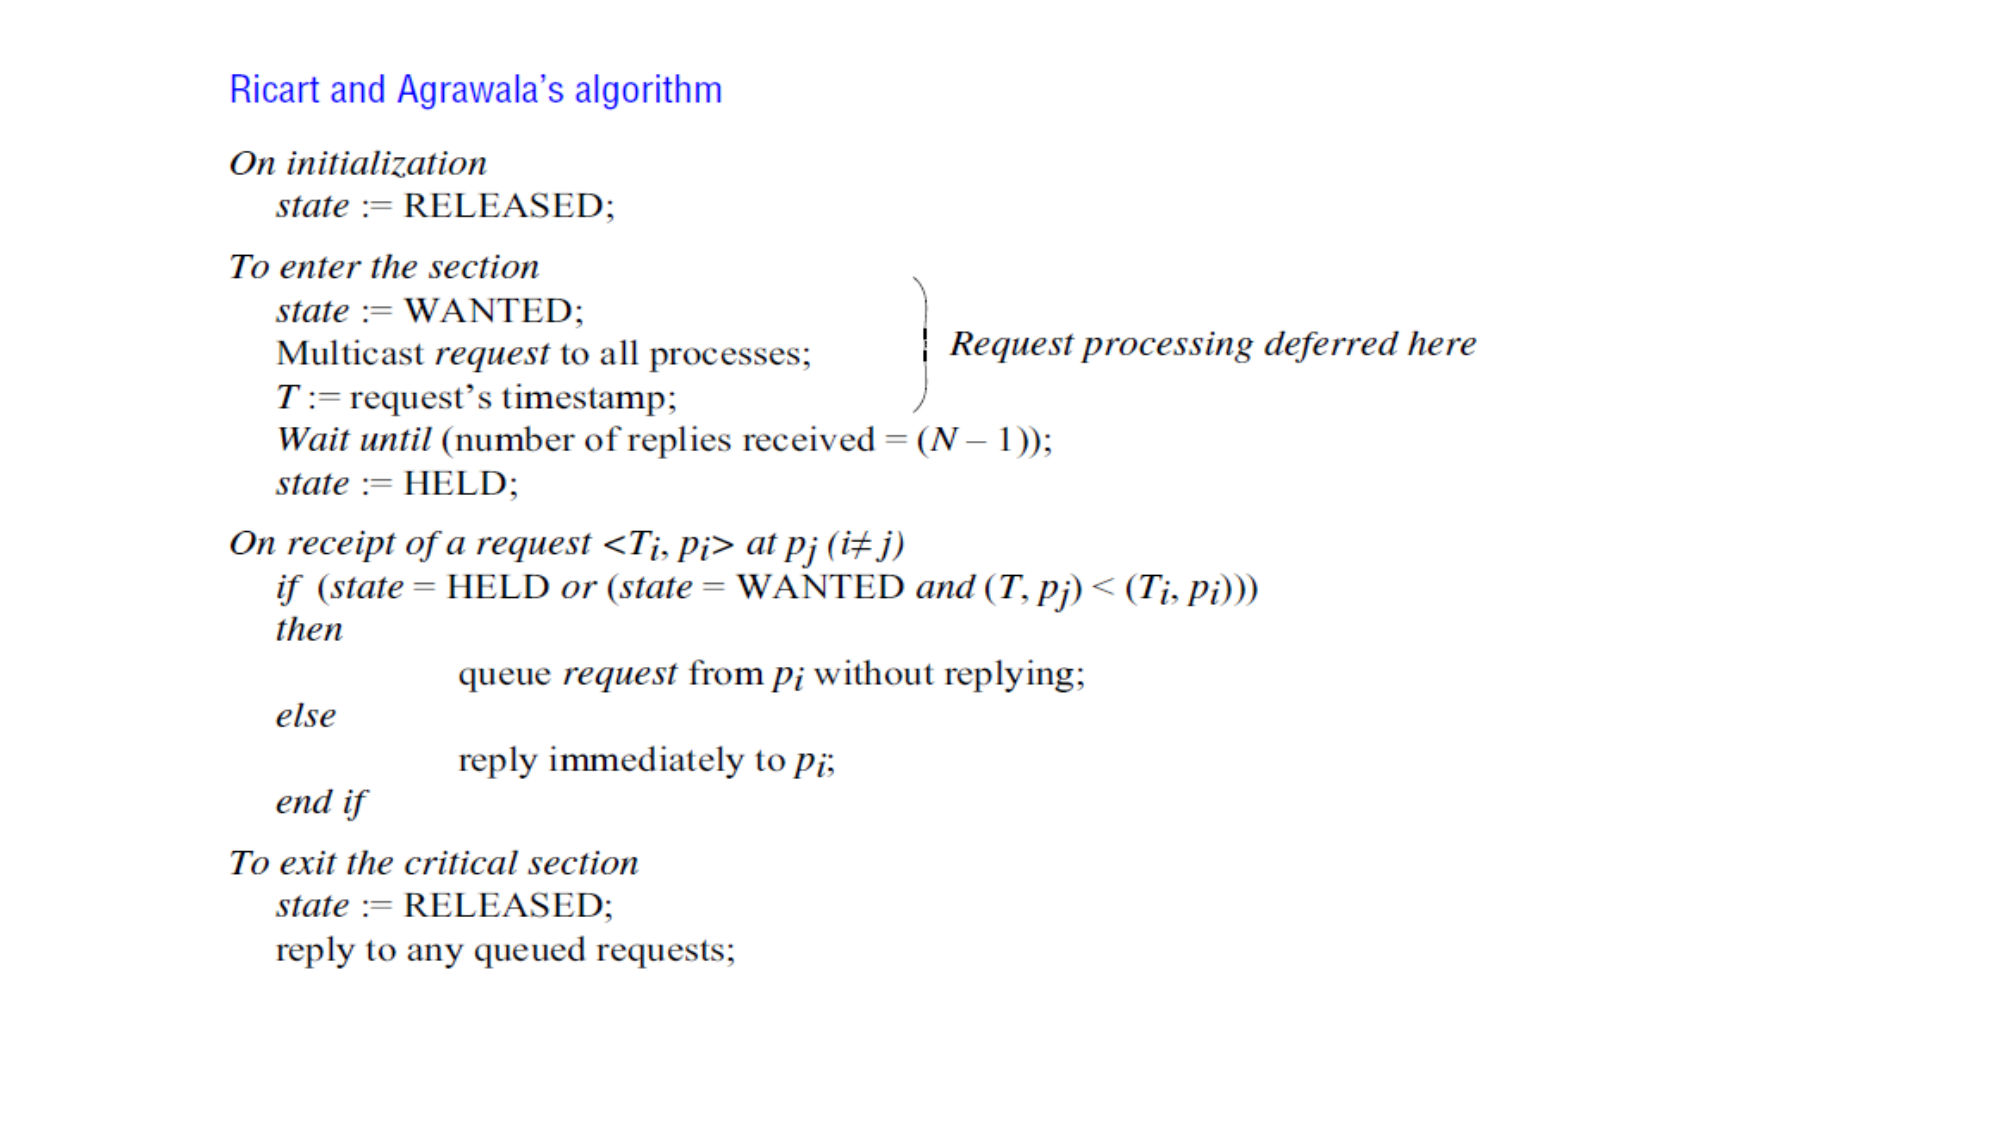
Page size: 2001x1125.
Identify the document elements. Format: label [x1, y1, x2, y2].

picture [206, 51, 1506, 1008]
